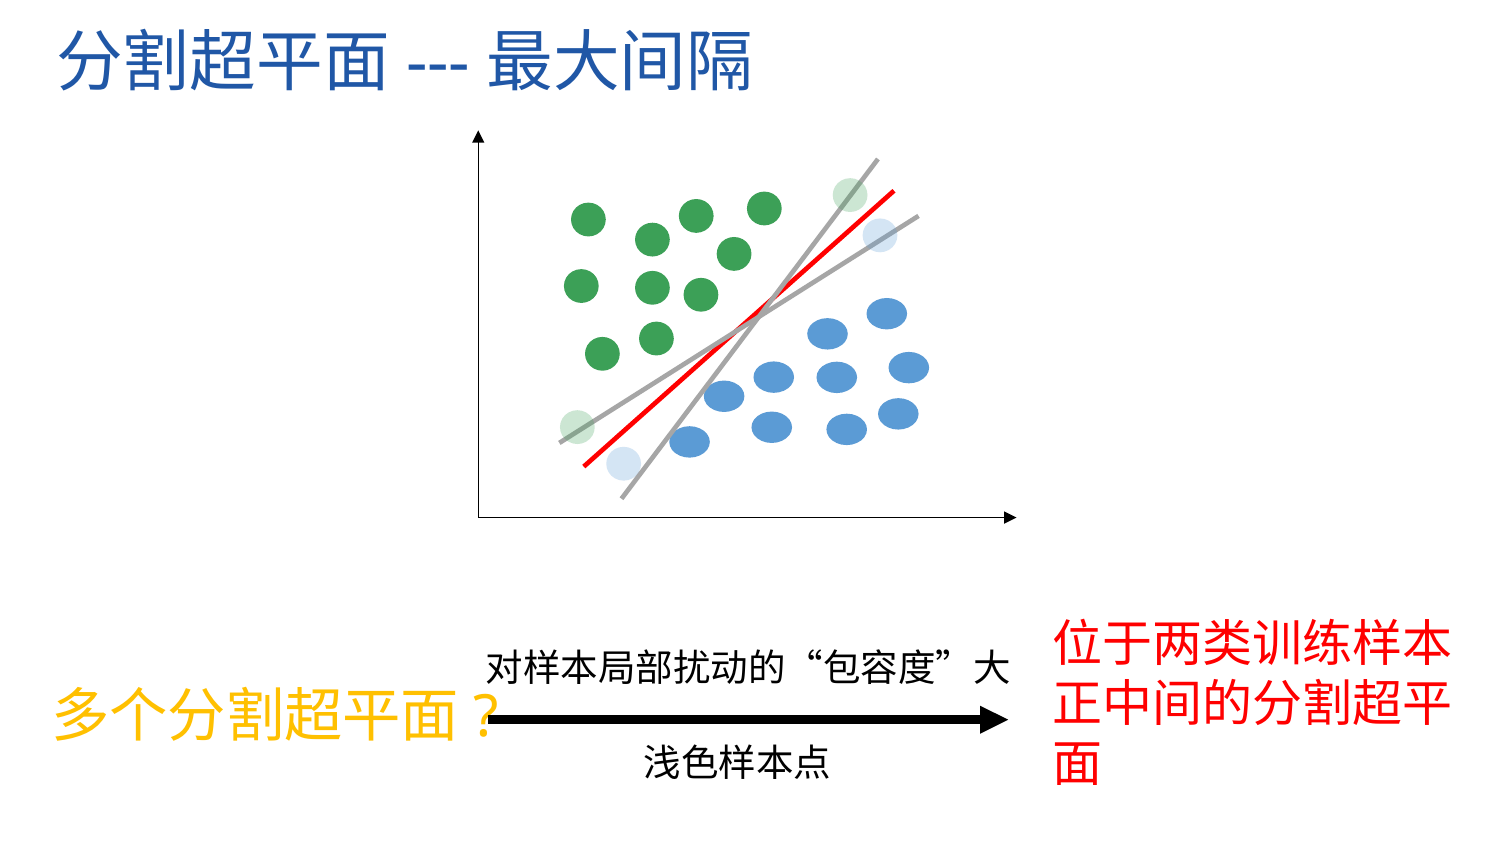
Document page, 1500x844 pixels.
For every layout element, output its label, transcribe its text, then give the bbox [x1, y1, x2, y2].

text_box 浅色样本点 [628, 731, 847, 791]
title 多个分割超平面? [36, 588, 1312, 757]
text_box 位于两类训练样本正中间的分割超平面 [1037, 604, 1499, 800]
list 分割超平面---最大间隔 [41, 20, 1317, 162]
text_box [478, 130, 1069, 532]
text_box 对样本局部扰动的“包容度”大 [470, 636, 1026, 697]
